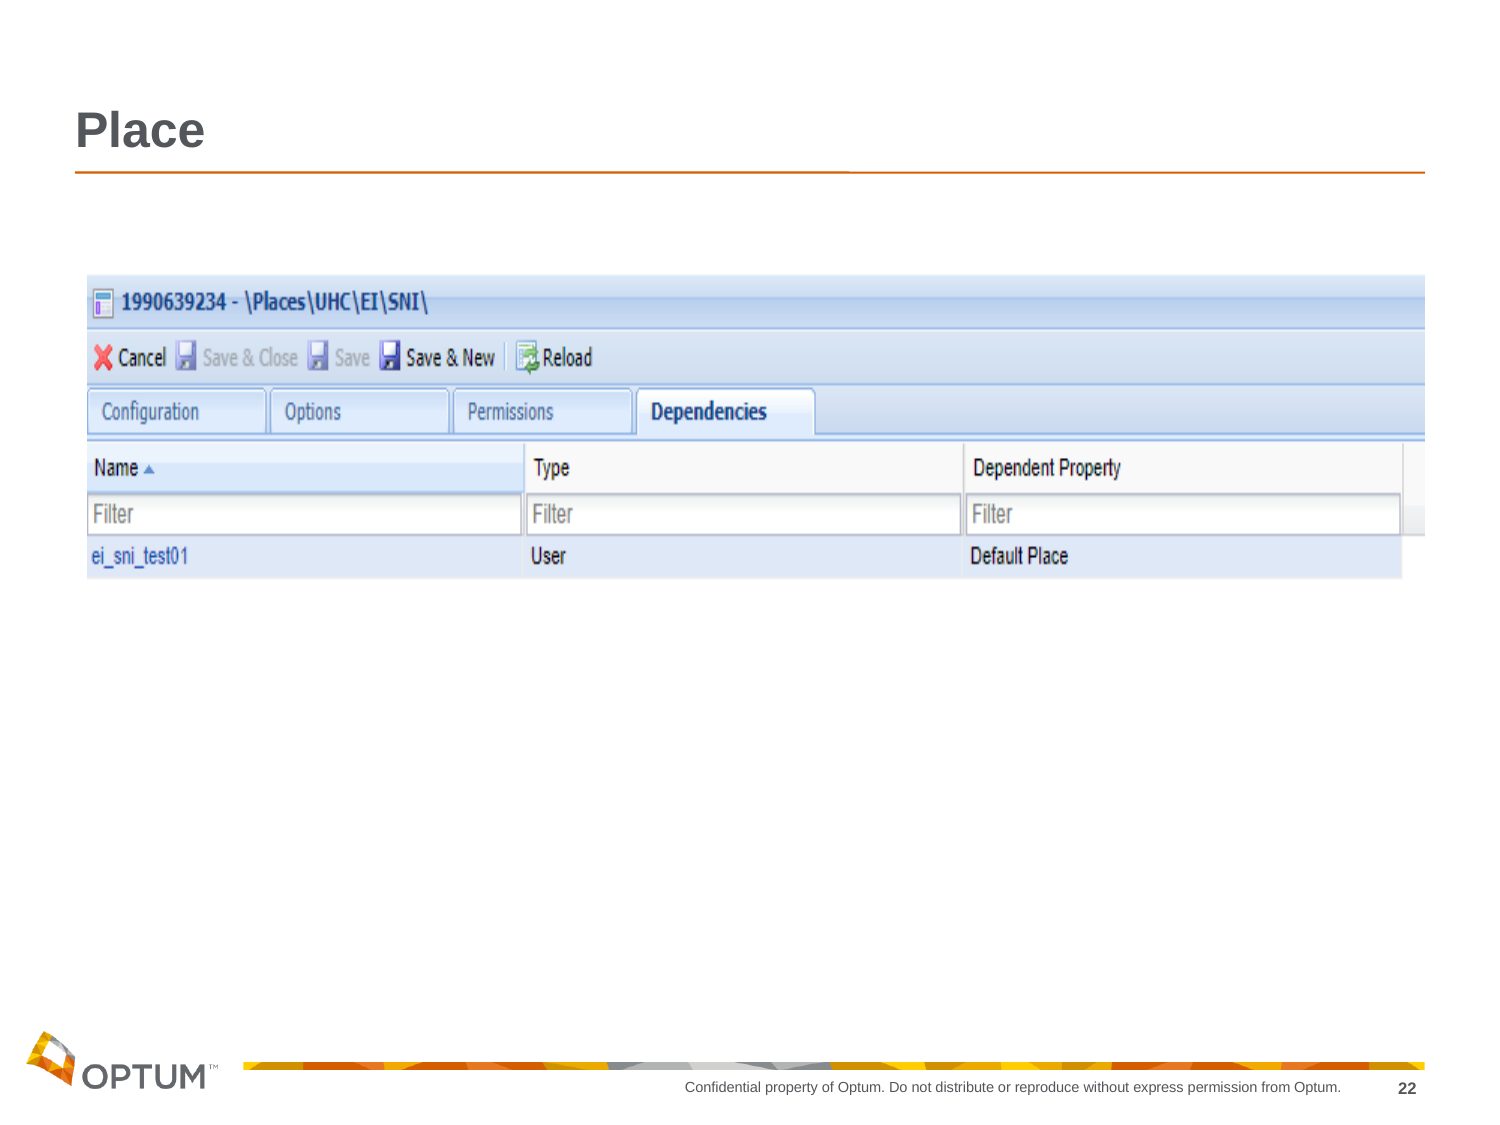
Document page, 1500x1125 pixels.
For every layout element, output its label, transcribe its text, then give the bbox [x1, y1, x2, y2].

title Place [75, 31, 1425, 158]
picture [243, 1062, 1425, 1070]
picture [24, 1029, 220, 1091]
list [86, 274, 1426, 826]
